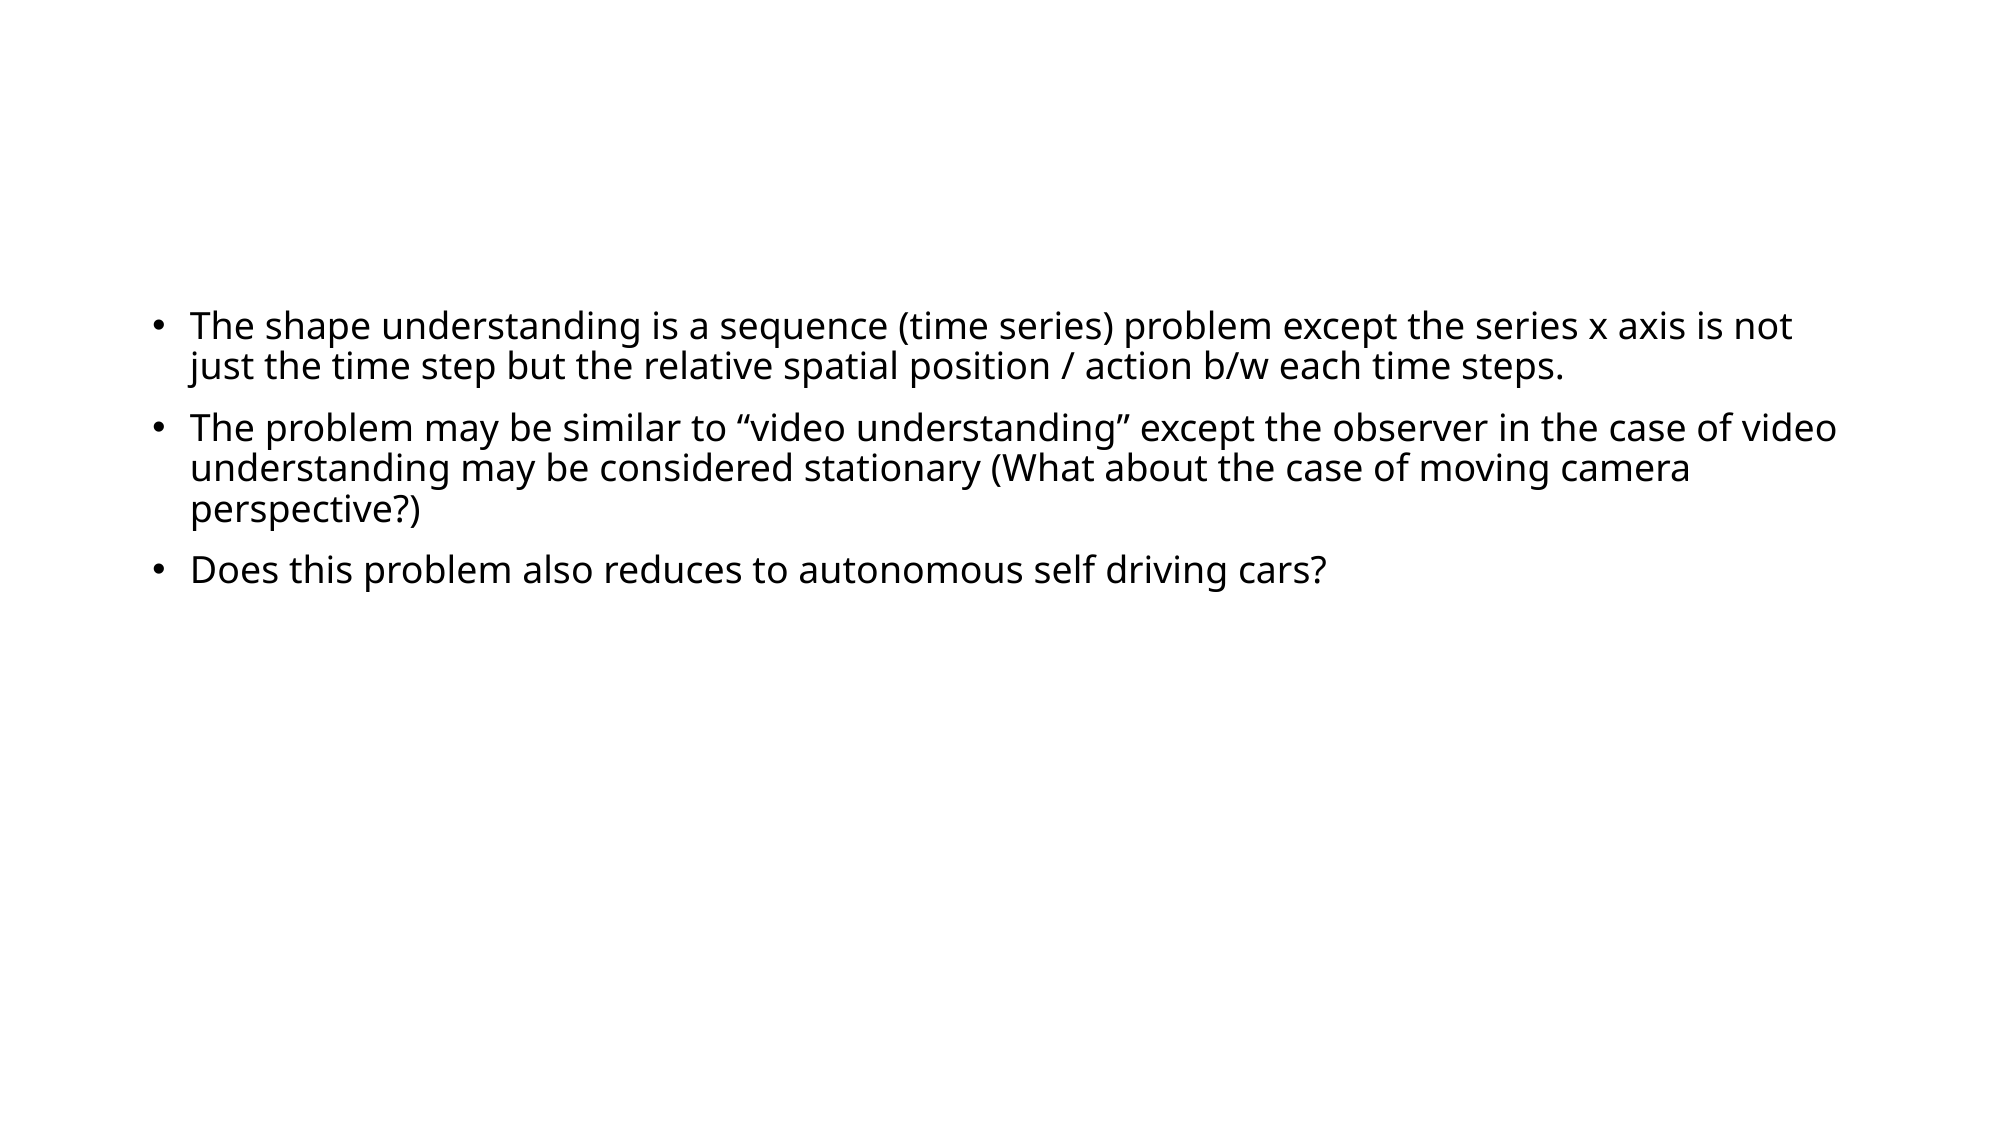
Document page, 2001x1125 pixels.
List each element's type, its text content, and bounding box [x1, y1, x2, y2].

list The shape understanding is a sequence (time series) problem except the series x axis is not just the time step but the relative spatial position / action b/w each time steps. The problem may be similar to “video understanding” except the observer in the case of video understanding may be considered stationary (What about the case of moving camera perspective?) Does this problem also reduces to autonomous self driving cars? [137, 299, 1863, 1014]
